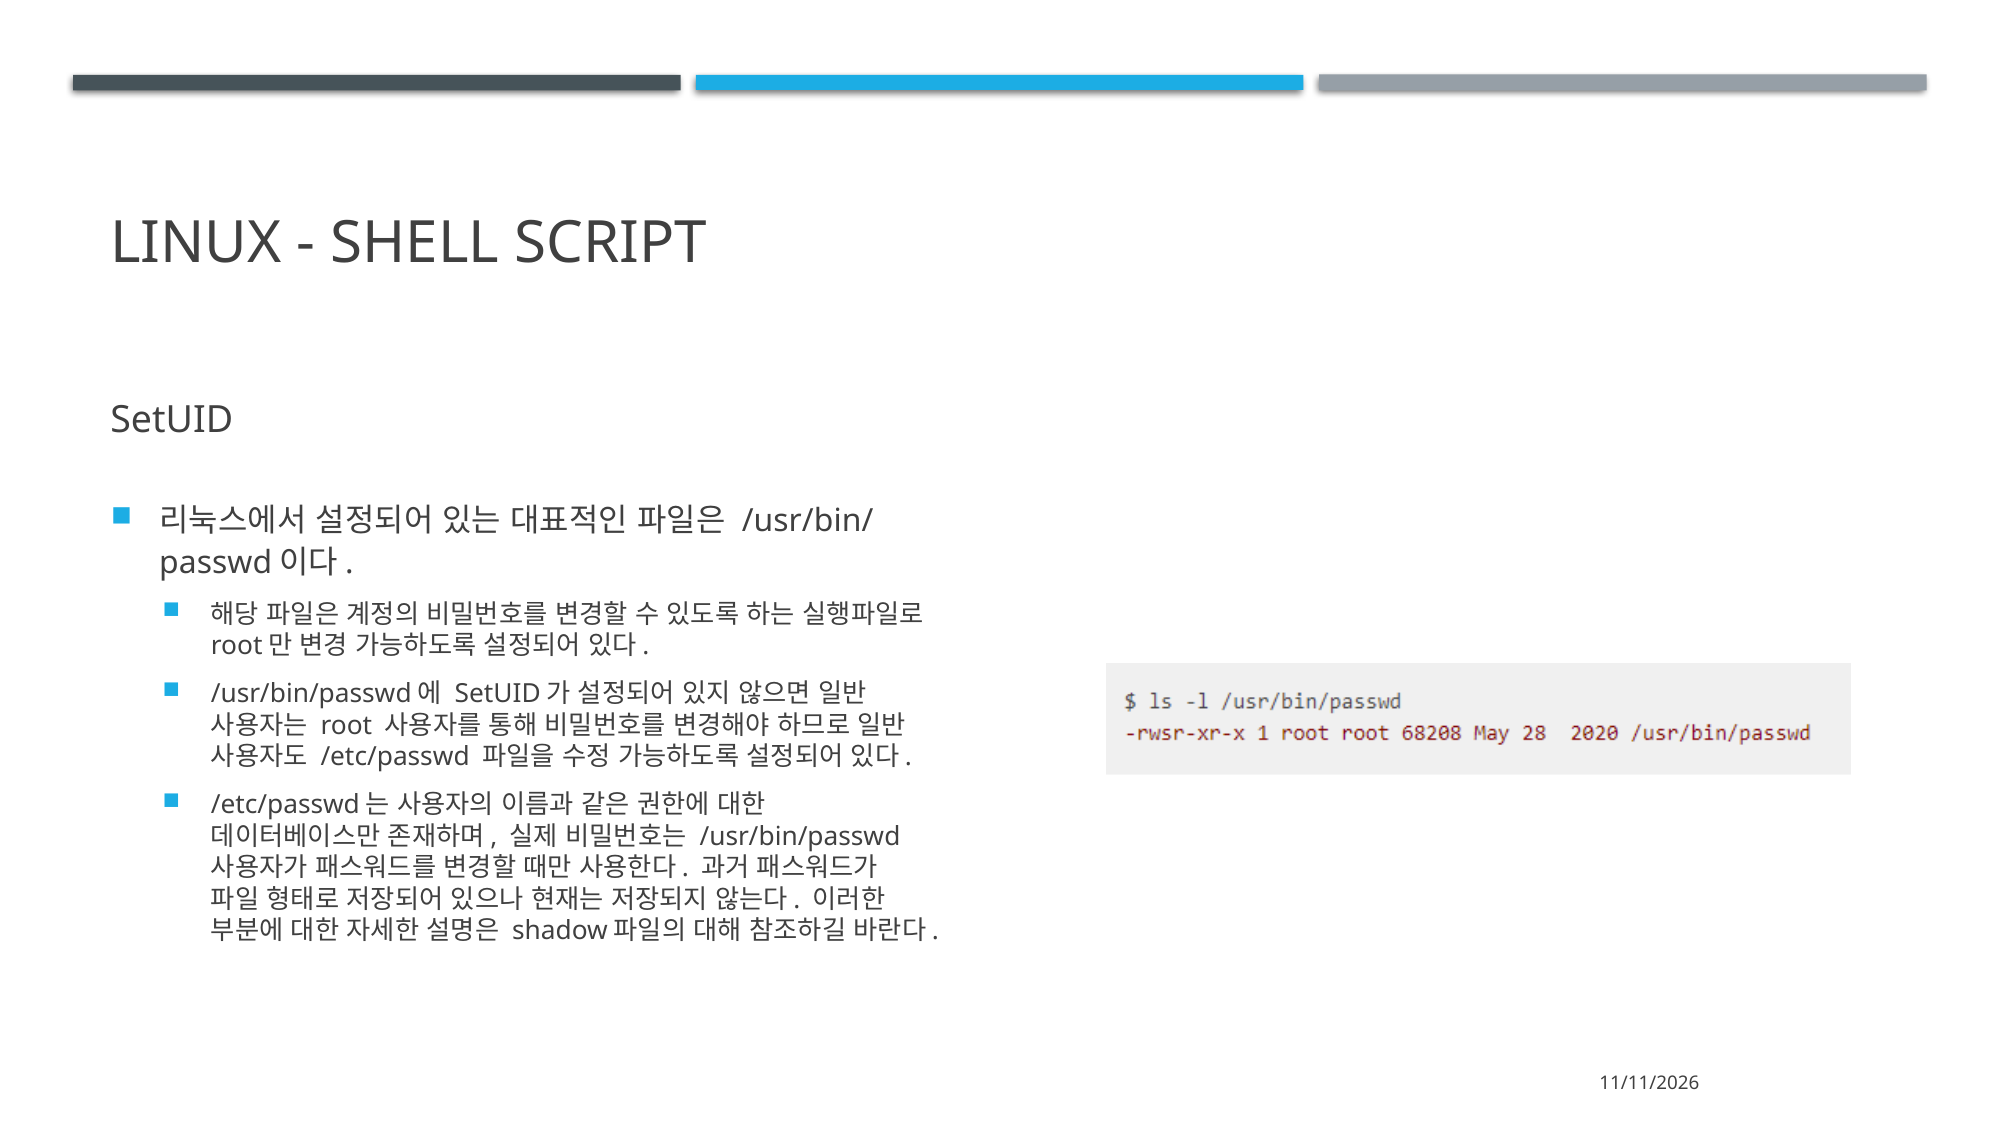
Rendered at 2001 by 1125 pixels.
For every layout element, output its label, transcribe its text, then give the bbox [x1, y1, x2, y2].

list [1106, 663, 1851, 779]
list 리눅스에서 설정되어 있는 대표적인 파일은 /usr/bin/passwd이다. 해당 파일은 계정의 비밀번호를 변경할 수 있도록 하는 실행파일로 root만 변경 가능하도록 설정되어 있다. /usr/bin/passwd에 SetUID가 설정되어 있지 않으면 일반 사용자는 root 사용자를 통해 비밀번호를 변경해야 하므로 일반 사용자도 /etc/passwd 파일을 수정 가능하도록 설정되어 있다. /etc/passwd는 사용자의 이름과 같은 권한에 대한 데이터베이스만 존재하며, 실제 비밀번호는 /usr/bin/passwd 사용자가 패스워드를 변경할 때만 사용한다. 과거 패스워드가 파일 형태로 저장되어 있으나 현재는 저장되지 않는다. 이러한 부분에 대한 자세한 설명은 shadow파일의 대해 참조하길 바란다. [95, 479, 948, 962]
list SetUID [95, 369, 1905, 461]
title Linux - shell script [95, 119, 1905, 282]
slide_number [1247, 1053, 1715, 1114]
